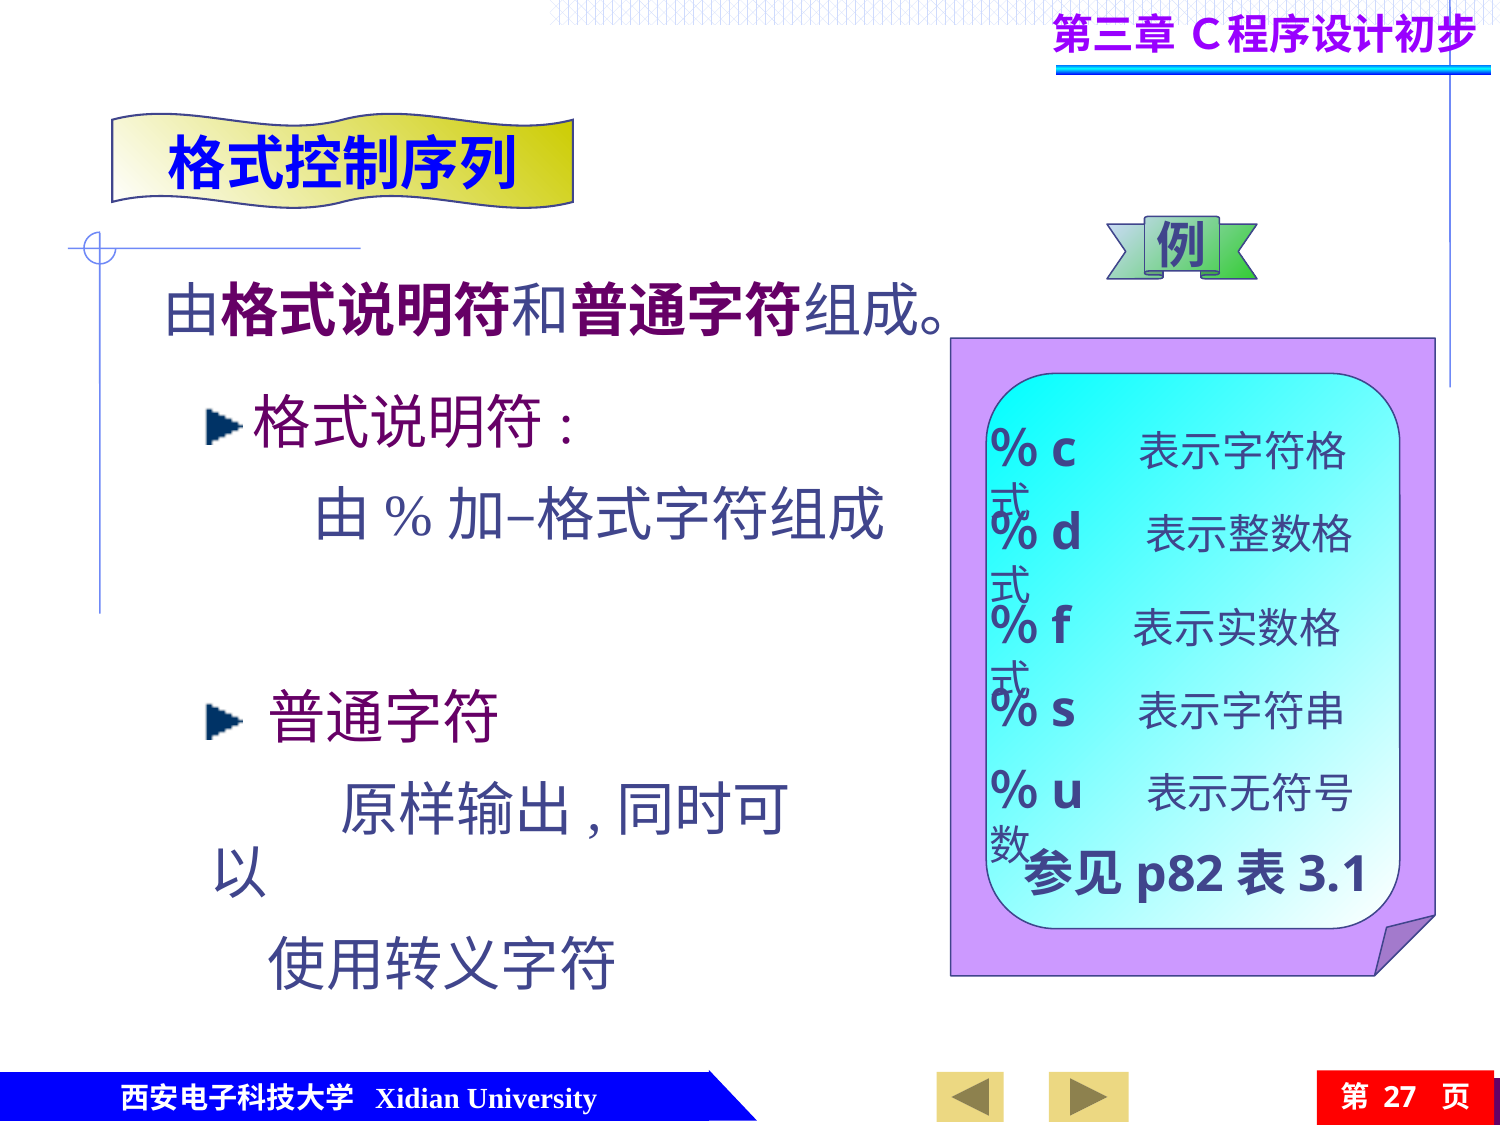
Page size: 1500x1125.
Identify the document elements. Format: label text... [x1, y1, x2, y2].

text_box 格式控制序列 [112, 113, 573, 208]
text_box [950, 337, 1436, 976]
picture [194, 692, 243, 741]
text_box 由格式说明符和普通字符组成。 [147, 278, 1348, 351]
text_box 普通字符 原样输出,同时可以 使用转义字符 [194, 680, 857, 1007]
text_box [1029, 0, 1500, 75]
text_box 例 [1106, 216, 1257, 279]
picture [194, 396, 243, 445]
text_box 格式说明符: 由%加–格式字符组成 [179, 385, 902, 556]
